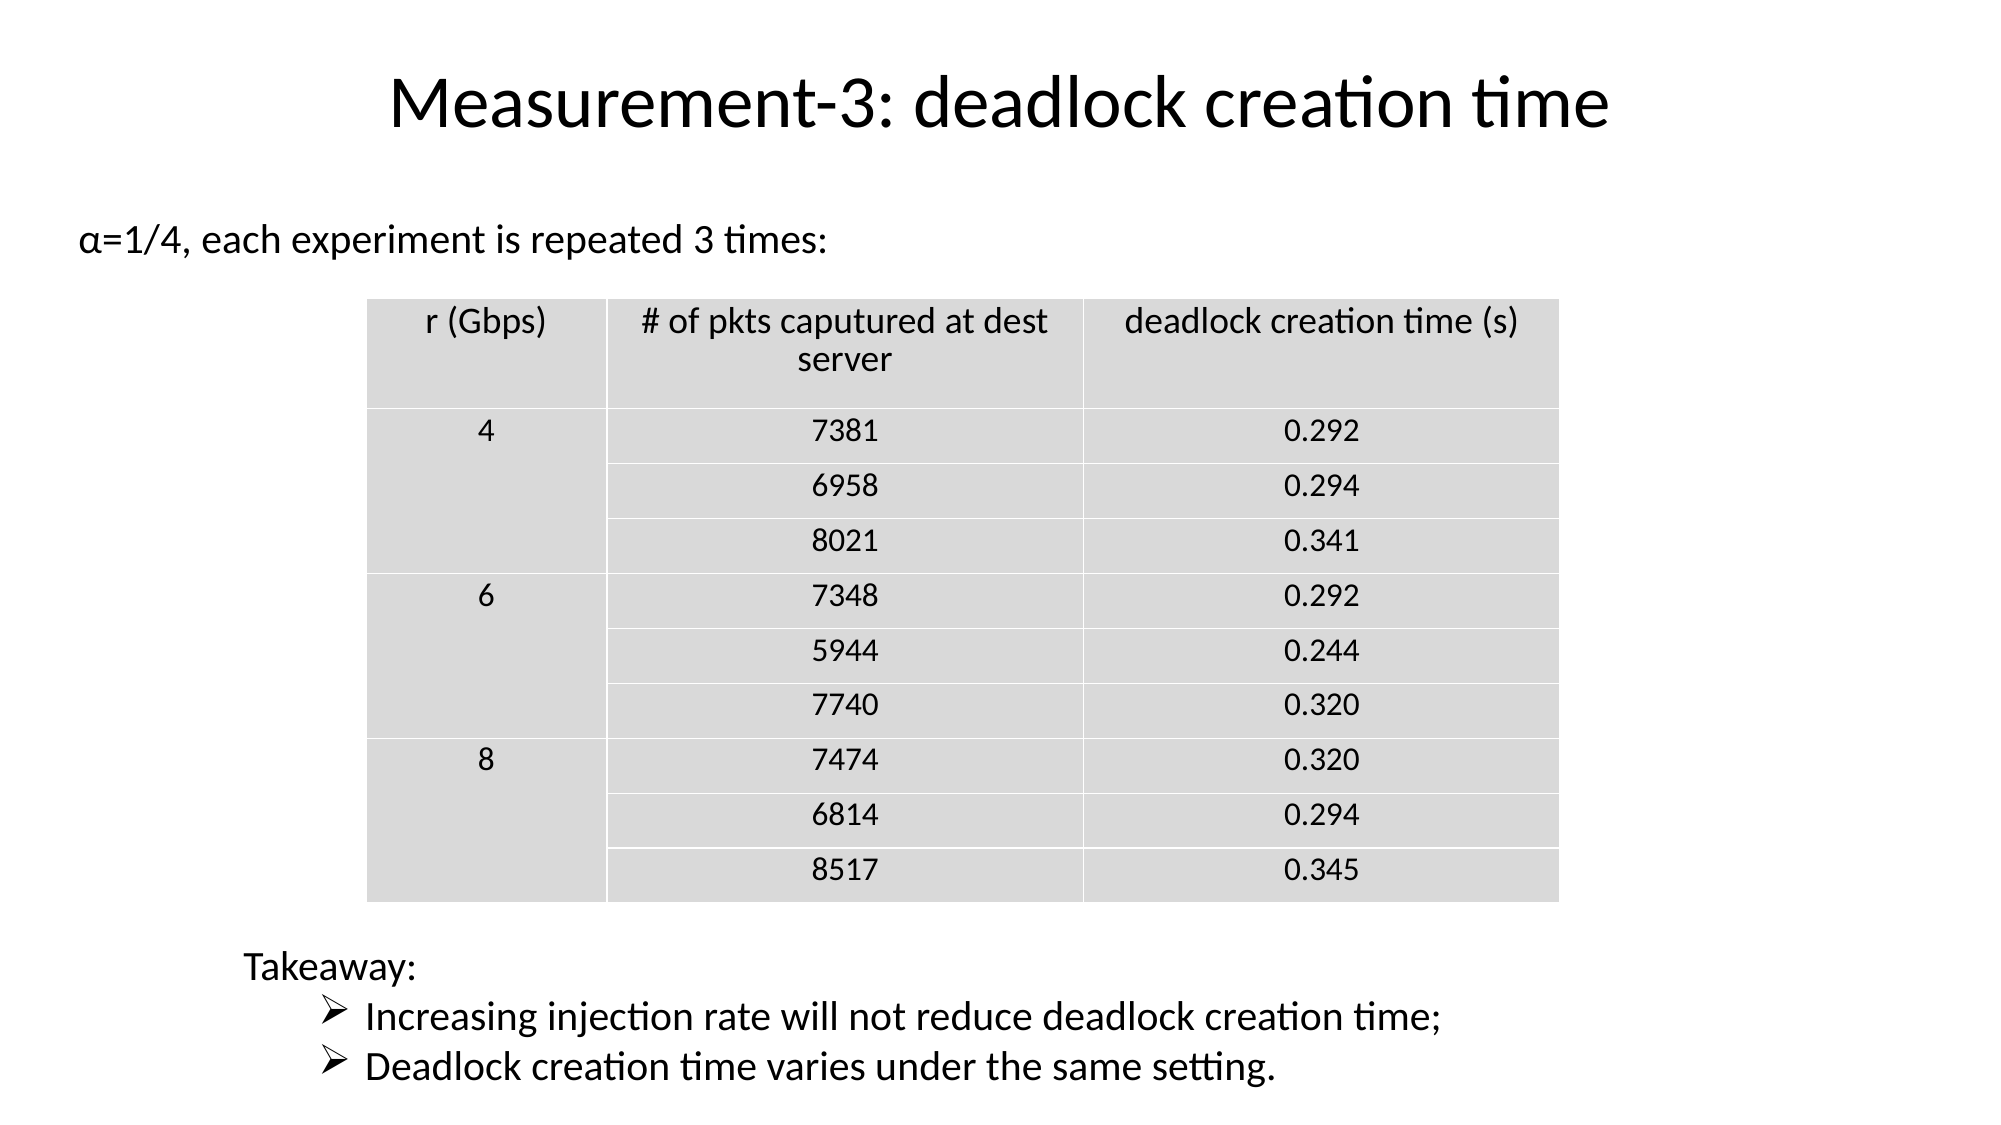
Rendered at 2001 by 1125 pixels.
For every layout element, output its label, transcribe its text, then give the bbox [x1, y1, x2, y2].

table_header r (Gbps) [367, 299, 606, 408]
table_cell 0.294 [1084, 794, 1559, 847]
table_header deadlock creation time (s) [1084, 299, 1559, 408]
table_cell 7381 [608, 409, 1083, 463]
table_cell 7474 [608, 739, 1083, 793]
table_cell 0.244 [1084, 629, 1559, 683]
table_cell 0.320 [1084, 739, 1559, 793]
text_box Measurement-3: deadlock creation time [128, 45, 1872, 150]
table_cell 0.320 [1084, 684, 1559, 738]
table_cell 6 [367, 574, 606, 738]
table_cell 4 [367, 409, 606, 573]
table_cell 8 [367, 739, 606, 902]
table_cell 0.292 [1084, 574, 1559, 628]
table_cell 5944 [608, 629, 1083, 683]
text_box α=1/4, each experiment is repeated 3 times: [63, 204, 844, 270]
table_cell 8021 [608, 519, 1083, 573]
table_cell 0.294 [1084, 464, 1559, 518]
table_cell 7348 [608, 574, 1083, 628]
table_cell 0.292 [1084, 409, 1559, 463]
table_cell 7740 [608, 684, 1083, 738]
table_cell 6814 [608, 794, 1083, 847]
text_box Takeaway: Increasing injection rate will not reduce deadlock creation time; Deadlock creation time varies under the same setting. [228, 931, 1468, 1097]
table_cell 8517 [608, 849, 1083, 902]
table_header # of pkts caputured at dest server [608, 299, 1083, 408]
table_cell 0.345 [1084, 849, 1559, 902]
table_cell 6958 [608, 464, 1083, 518]
table_cell 0.341 [1084, 519, 1559, 573]
